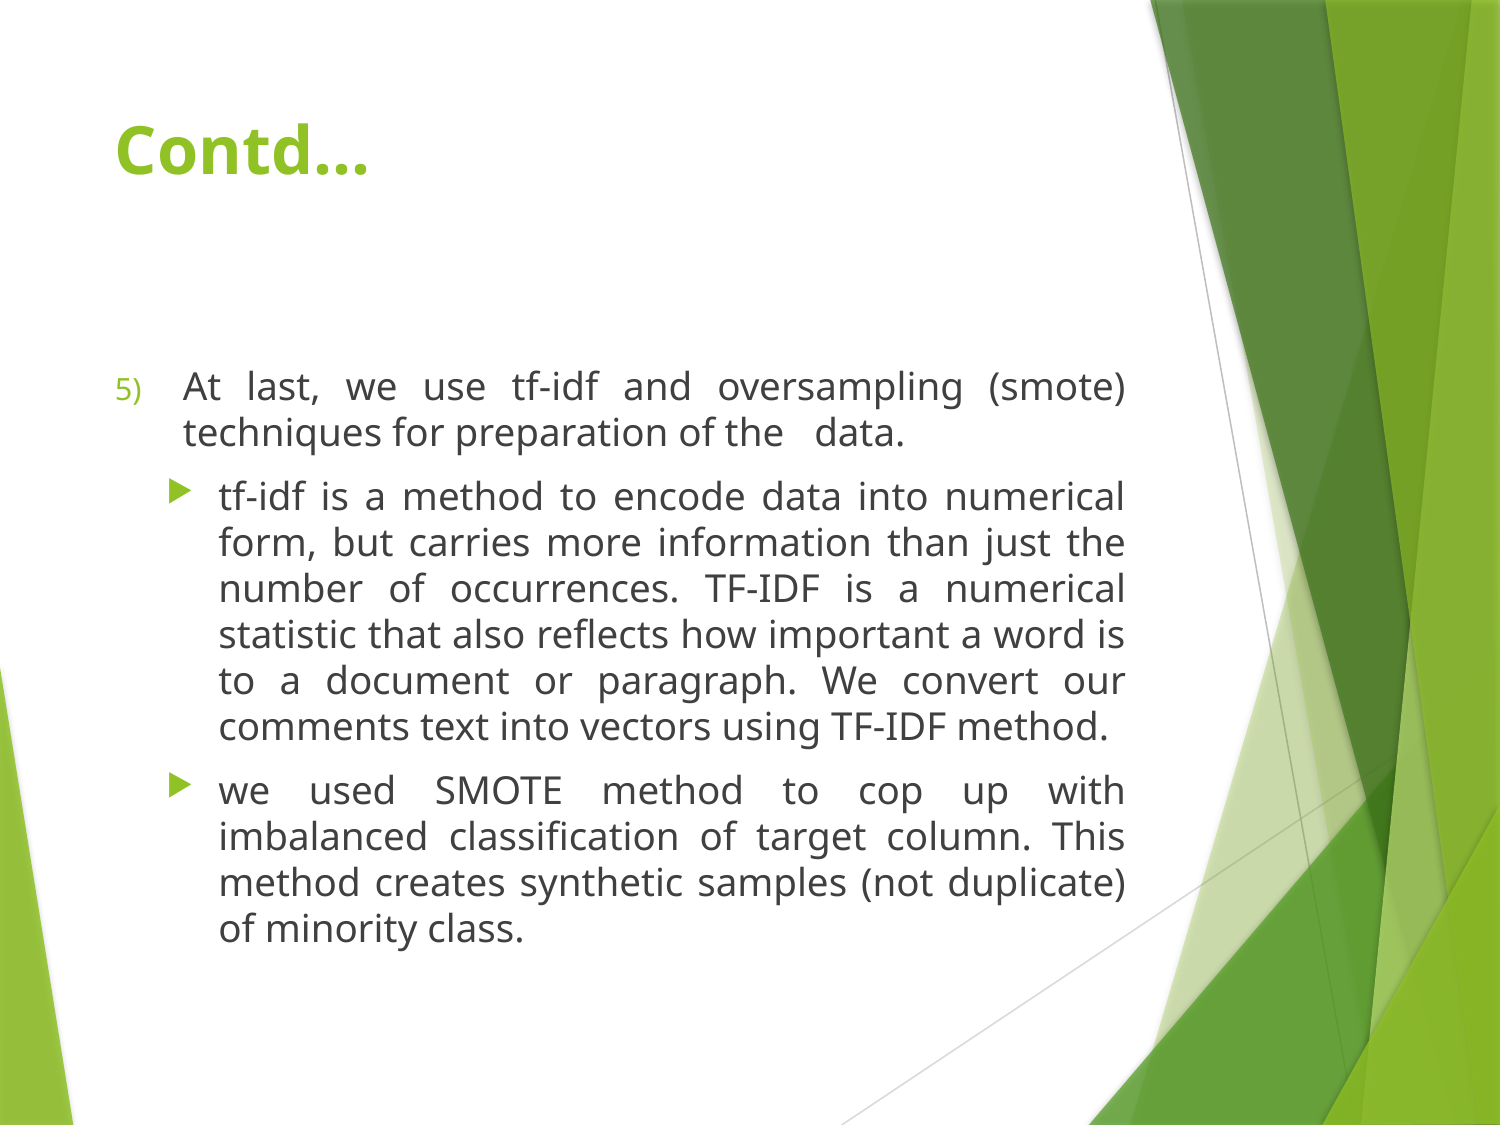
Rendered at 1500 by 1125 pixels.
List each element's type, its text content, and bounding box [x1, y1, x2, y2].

list At last, we use tf-idf and oversampling (smote) techniques for preparation of the data. tf-idf is a method to encode data into numerical form, but carries more information than just the number of occurrences. TF-IDF is a numerical statistic that also reflects how important a word is to a document or paragraph. We convert our comments text into vectors using TF-IDF method. we used SMOTE method to cop up with imbalanced classification of target column. This method creates synthetic samples (not duplicate) of minority class. [99, 354, 1142, 992]
title Contd… [99, 99, 1142, 317]
